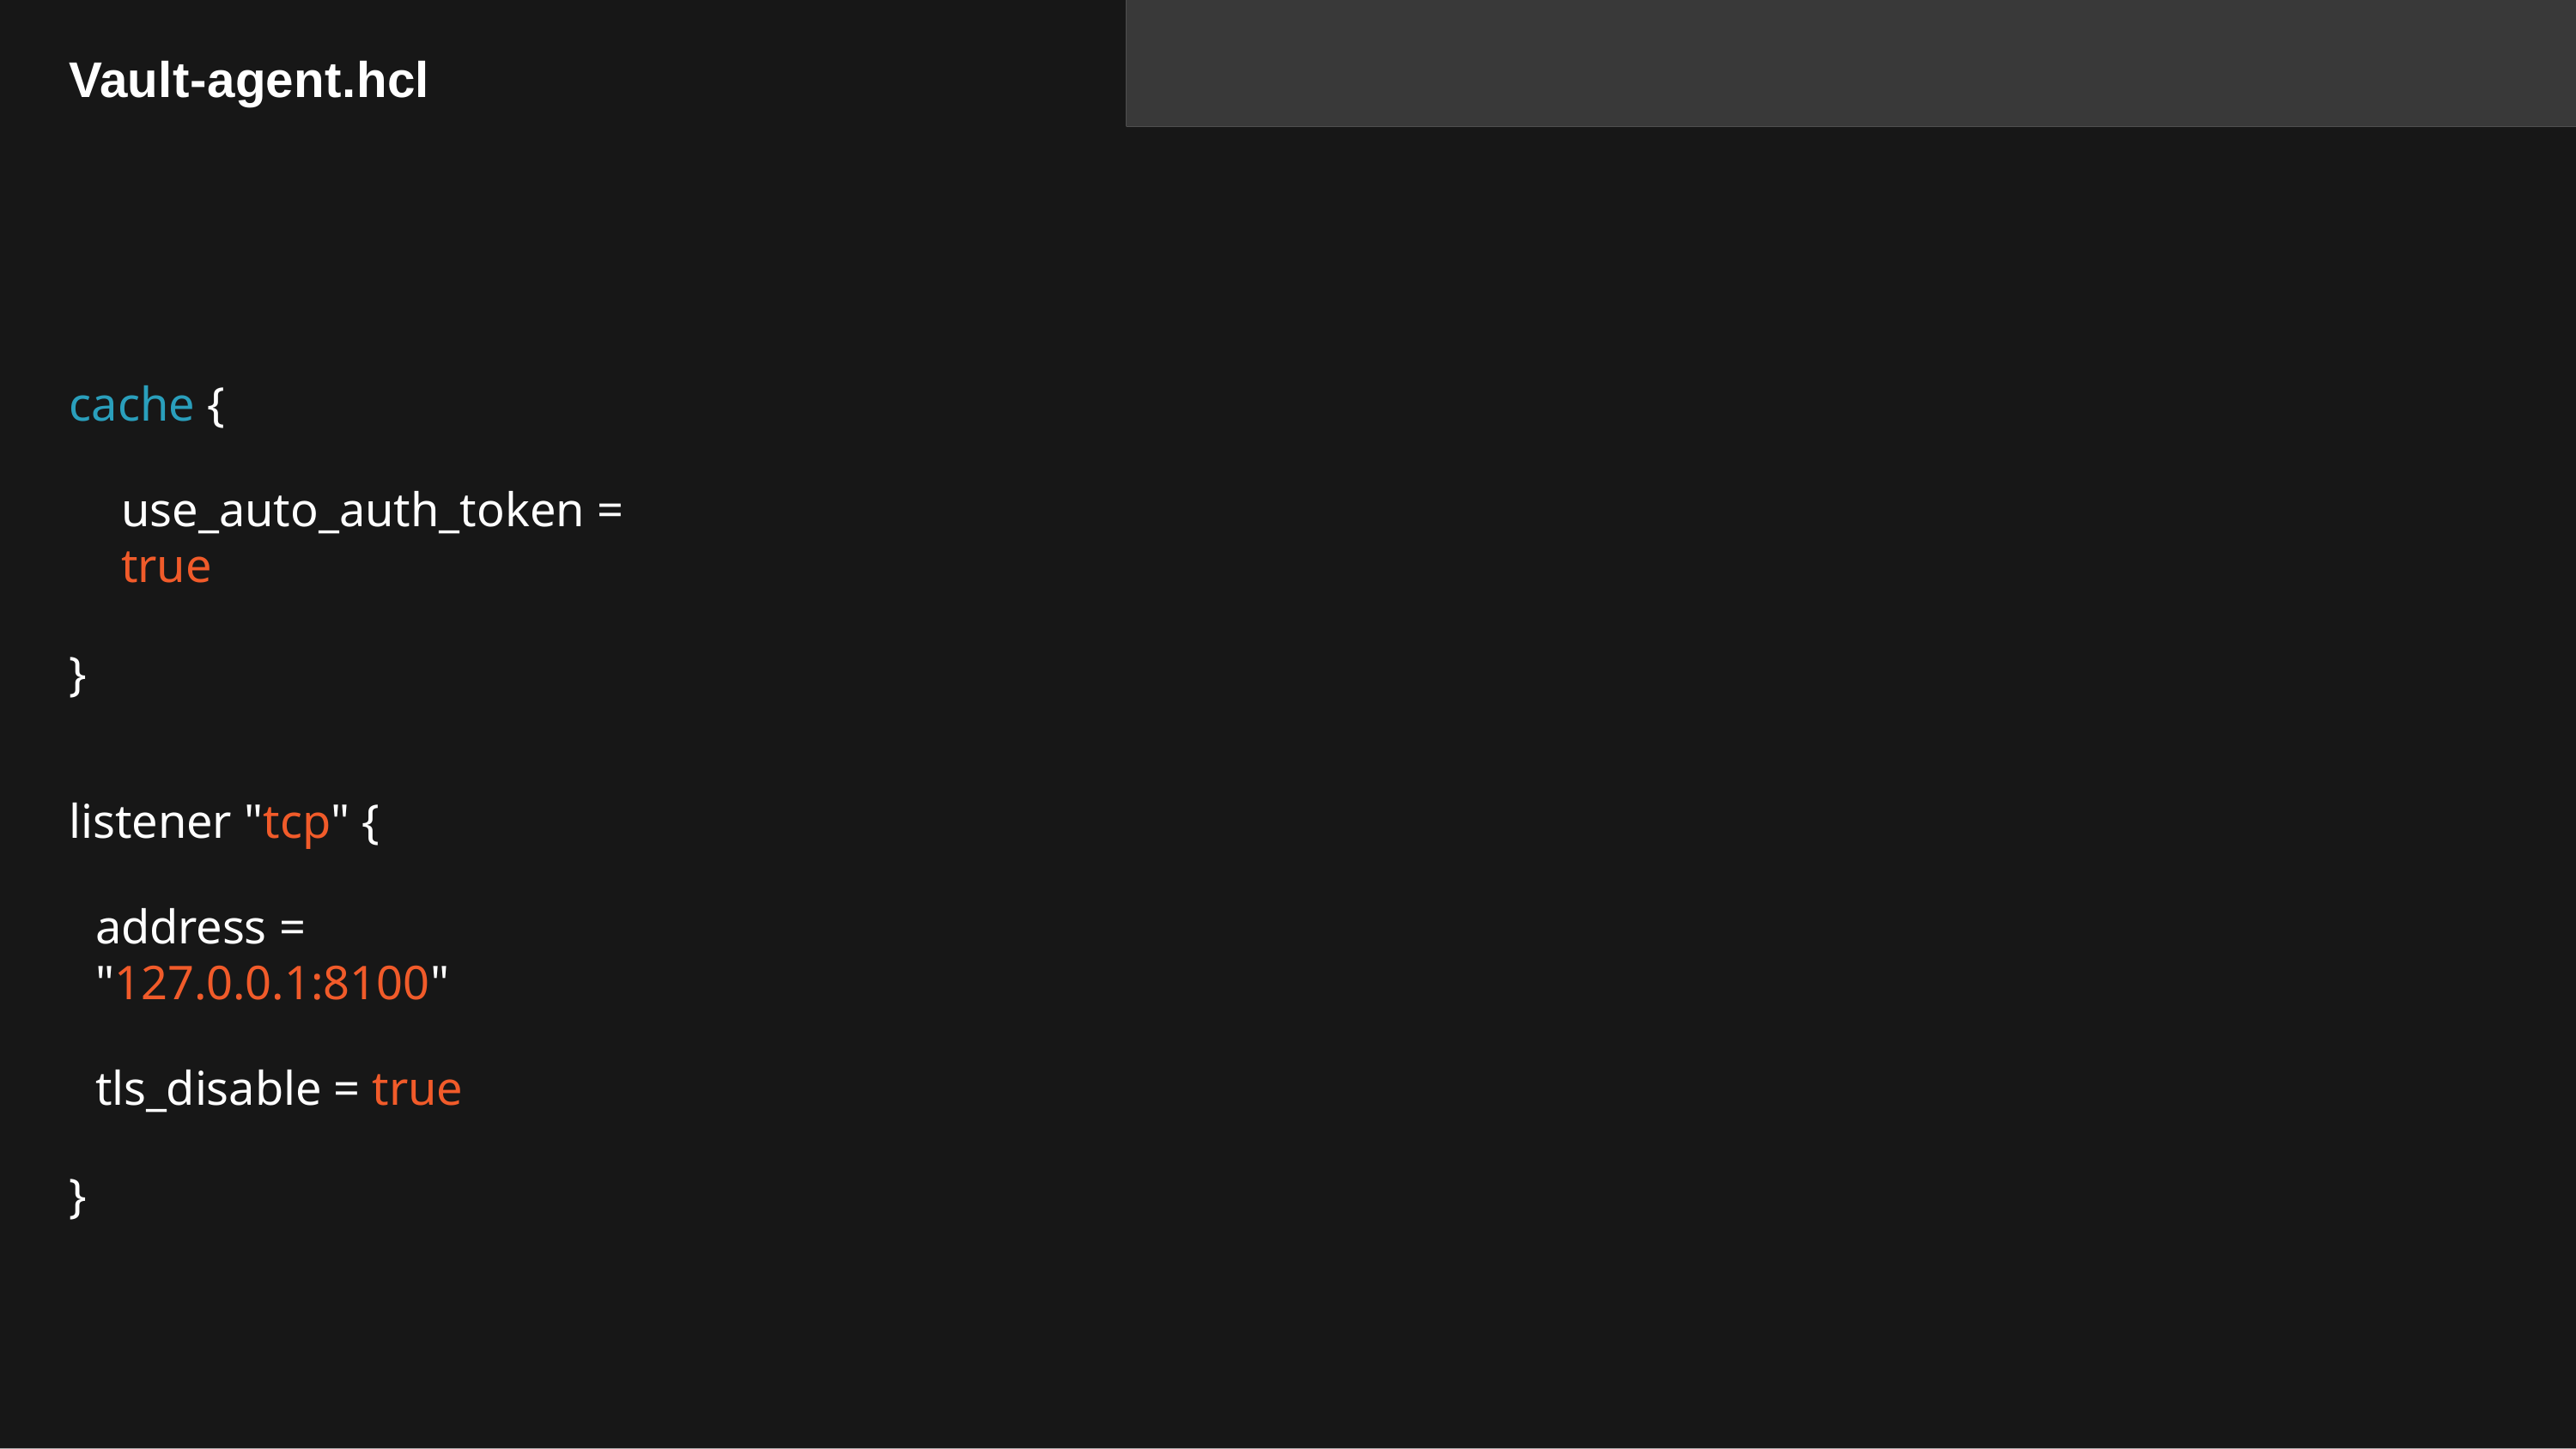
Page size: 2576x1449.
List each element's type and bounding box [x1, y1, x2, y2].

text_box [0, 0, 2576, 1449]
